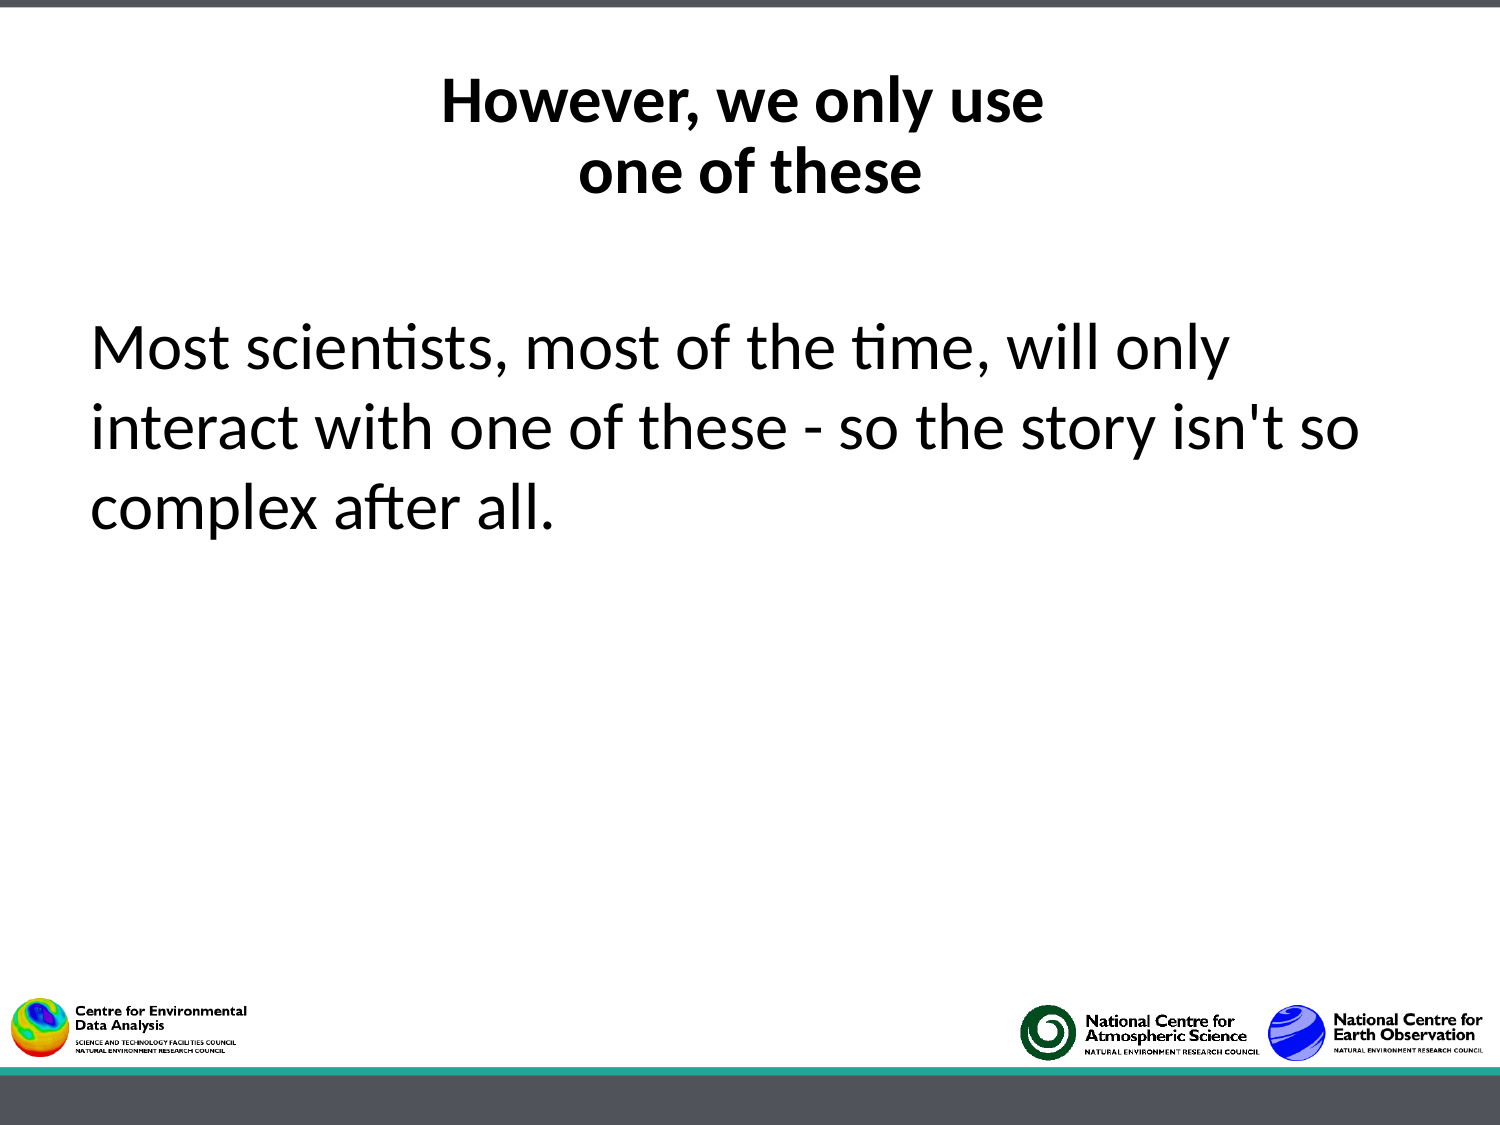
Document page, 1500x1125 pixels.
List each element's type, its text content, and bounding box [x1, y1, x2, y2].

title However, we only use one of these [76, 42, 1427, 231]
text_box Most scientists, most of the time, will only interact with one of these - so the story isn't so complex after all. [76, 295, 1435, 551]
picture [0, 0, 1500, 1125]
